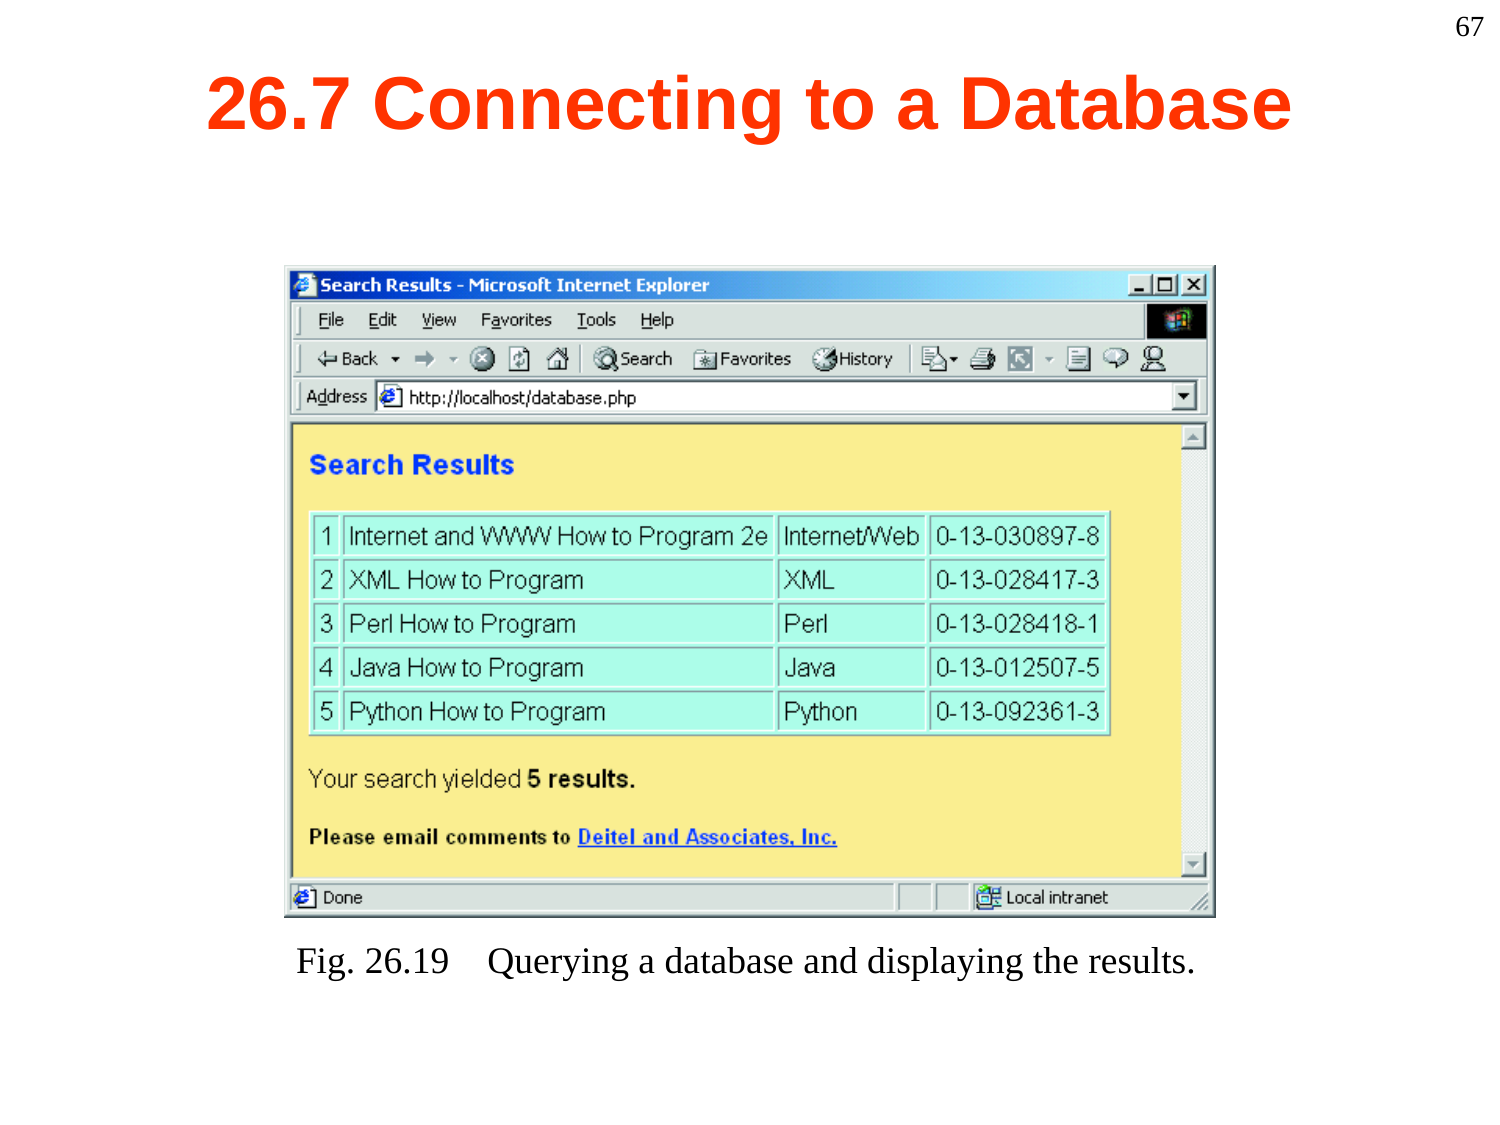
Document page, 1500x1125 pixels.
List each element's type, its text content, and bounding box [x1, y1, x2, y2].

picture [284, 265, 1216, 918]
text_box Fig. 26.19 Querying a database and displaying the results. [281, 928, 1212, 989]
title 26.7 Connecting to a Database [112, 12, 1388, 188]
slide_number 67 [1187, 0, 1500, 76]
